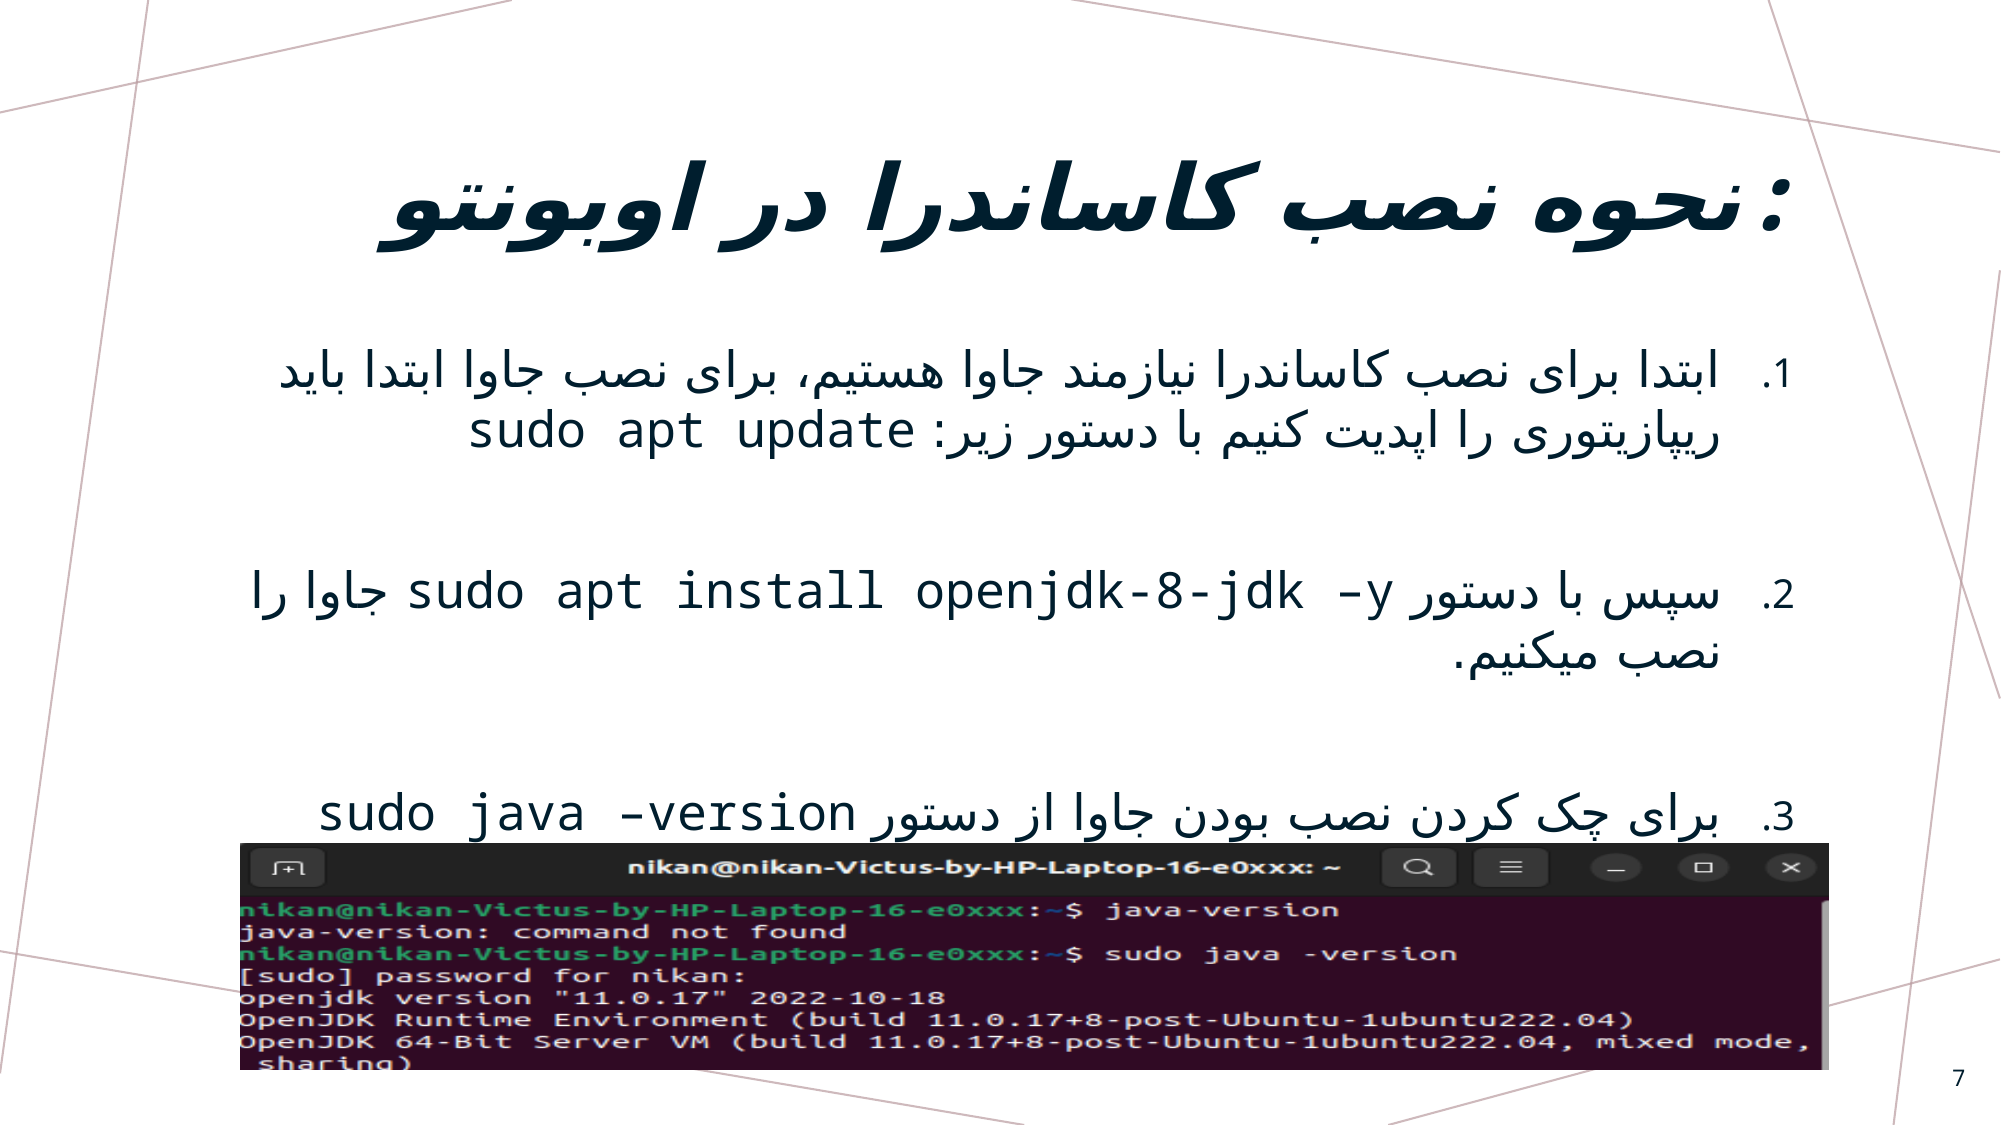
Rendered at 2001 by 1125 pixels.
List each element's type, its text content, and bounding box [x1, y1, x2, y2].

slide_number 7 [1903, 1049, 1981, 1110]
title نحوه نصب کاساندرا در اوبونتو: [187, 87, 1813, 315]
list ابتدا برای نصب کاساندرا نیازمند جاوا هستیم، برای نصب جاوا ابتدا باید ریپازیتوری را اپدیت کنیم با دستور زیر: sudo apt update سپس با دستور sudo apt install openjdk-8-jdk –y جاوا را نصب میکنیم. برای چک کردن نصب بودن جاوا از دستور sudo java –version استفاده میکنیم. [187, 329, 1813, 990]
picture [229, 843, 1832, 1070]
